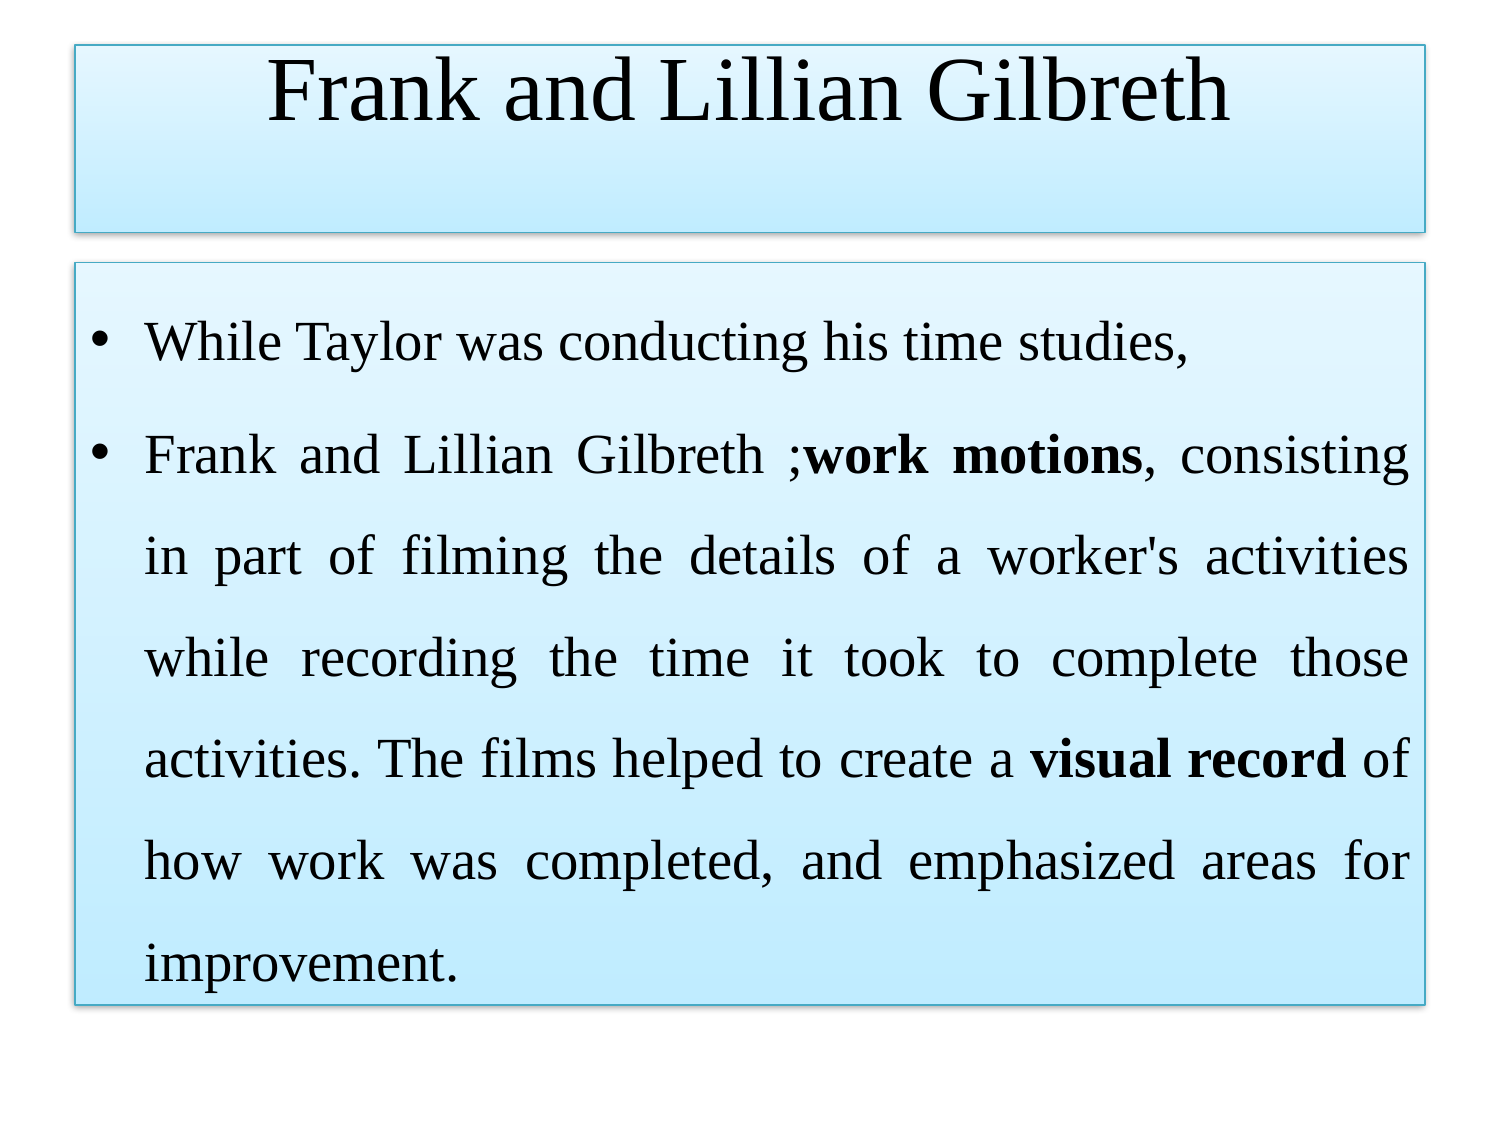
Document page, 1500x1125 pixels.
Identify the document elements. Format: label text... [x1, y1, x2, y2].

title Frank and Lillian Gilbreth [74, 44, 1426, 233]
list While Taylor was conducting his time studies, Frank and Lillian Gilbreth ;work motions, consisting in part of filming the details of a worker's activities while recording the time it took to complete those activities. The films helped to create a visual record of how work was completed, and emphasized areas for improvement. [74, 262, 1426, 1006]
